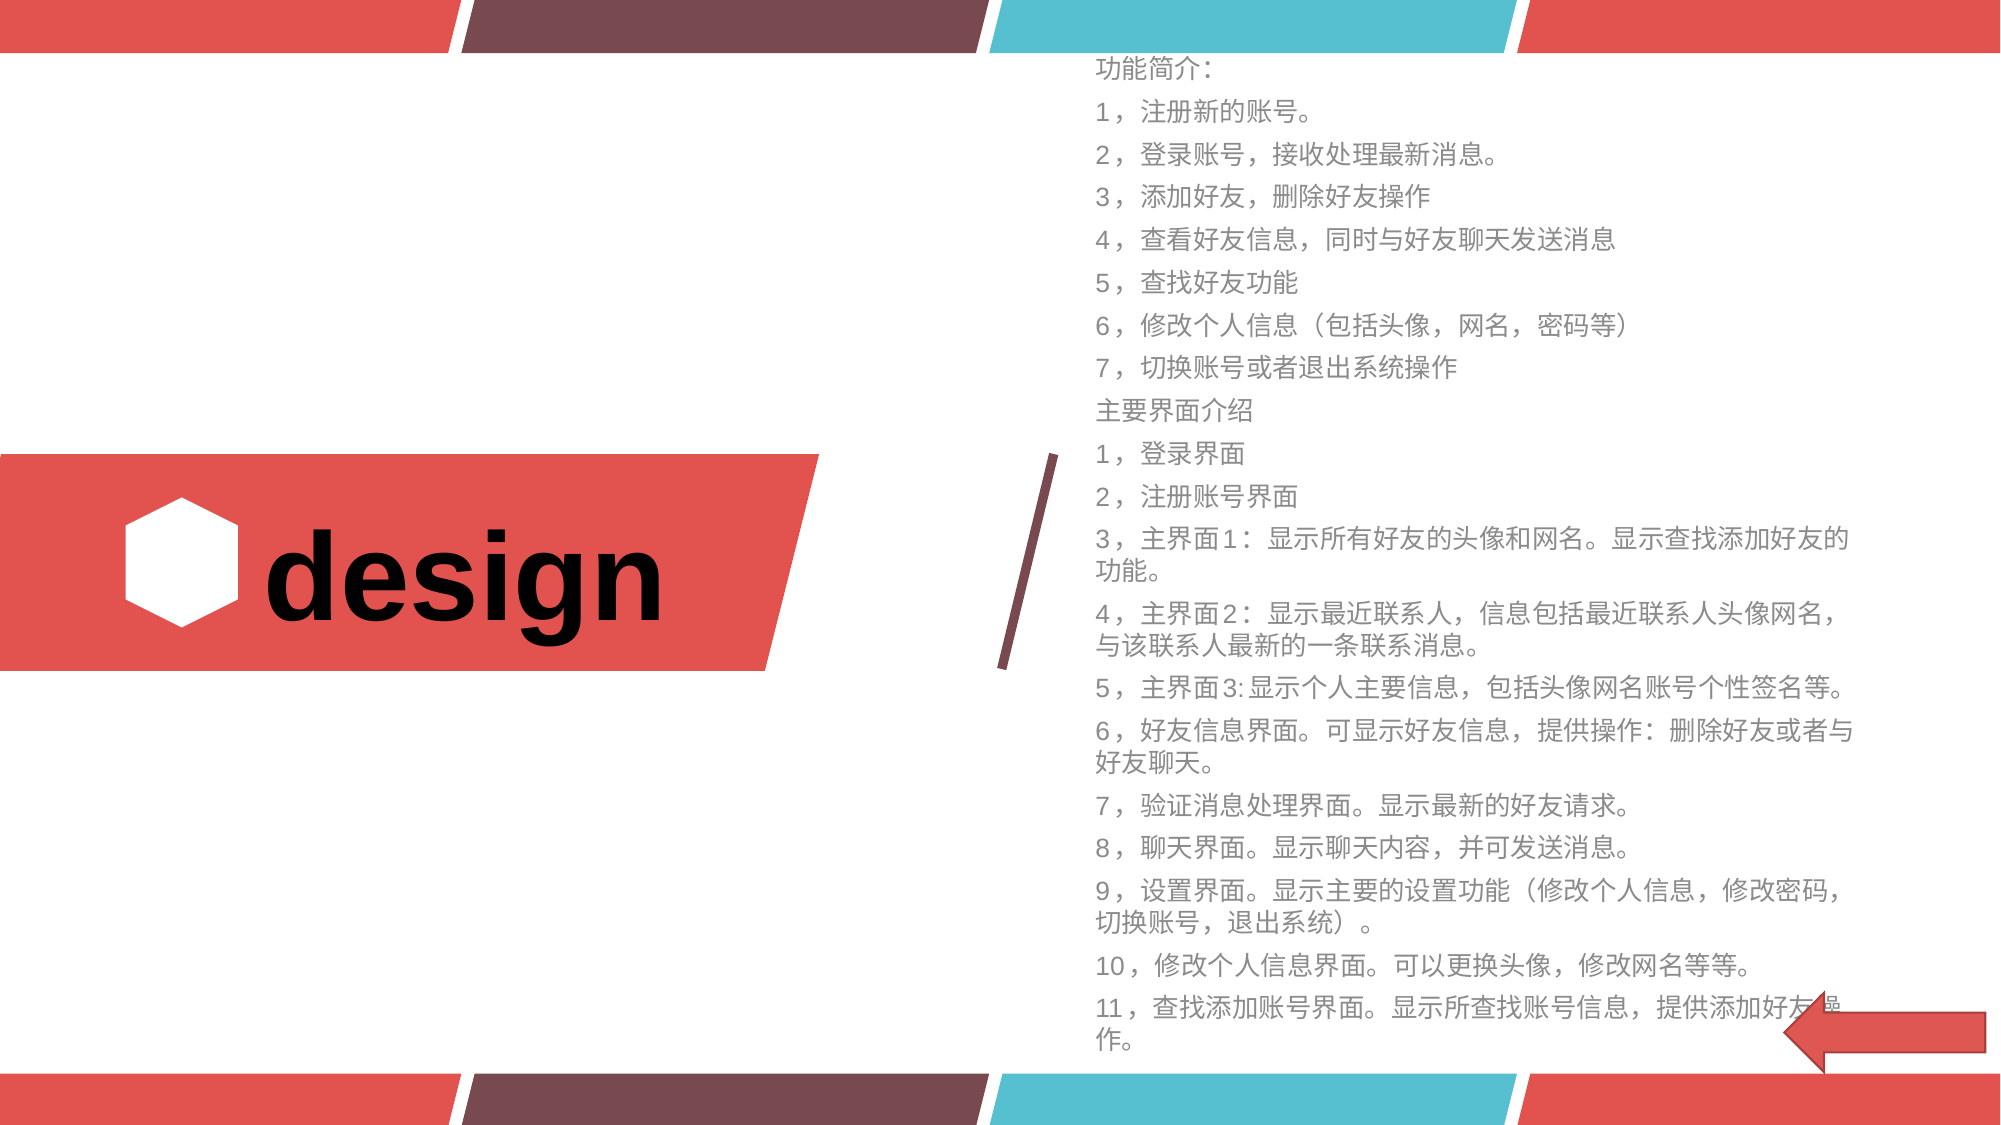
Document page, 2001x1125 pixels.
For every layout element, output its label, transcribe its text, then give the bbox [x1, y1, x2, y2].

title design [248, 468, 820, 655]
text_box [1782, 990, 1987, 1075]
list 功能简介： 1，注册新的账号。 2，登录账号，接收处理最新消息。 3，添加好友，删除好友操作 4，查看好友信息，同时与好友聊天发送消息 5，查找好友功能 6，修改个人信息（包括头像，网名，密码等） 7，切换账号或者退出系统操作 主要界面介绍 1，登录界面 2，注册账号界面 3，主界面1：显示所有好友的头像和网名。显示查找添加好友的功能。 4，主界面2：显示最近联系人，信息包括最近联系人头像网名，与该联系人最新的一条联系消息。 5，主界面3:显示个人主要信息，包括头像网名账号个性签名等。 6，好友信息界面。可显示好友信息，提供操作：删除好友或者与好友聊天。 7，验证消息处理界面。显示最新的好友请求。 8，聊天界面。显示聊天内容，并可发送消息。 9，设置界面。显示主要的设置功能（修改个人信息，修改密码，切换账号，退出系统）。 10，修改个人信息界面。可以更换头像，修改网名等等。 11，查找添加账号界面。显示所查找账号信息，提供添加好友操作。 [1080, 47, 1874, 1077]
